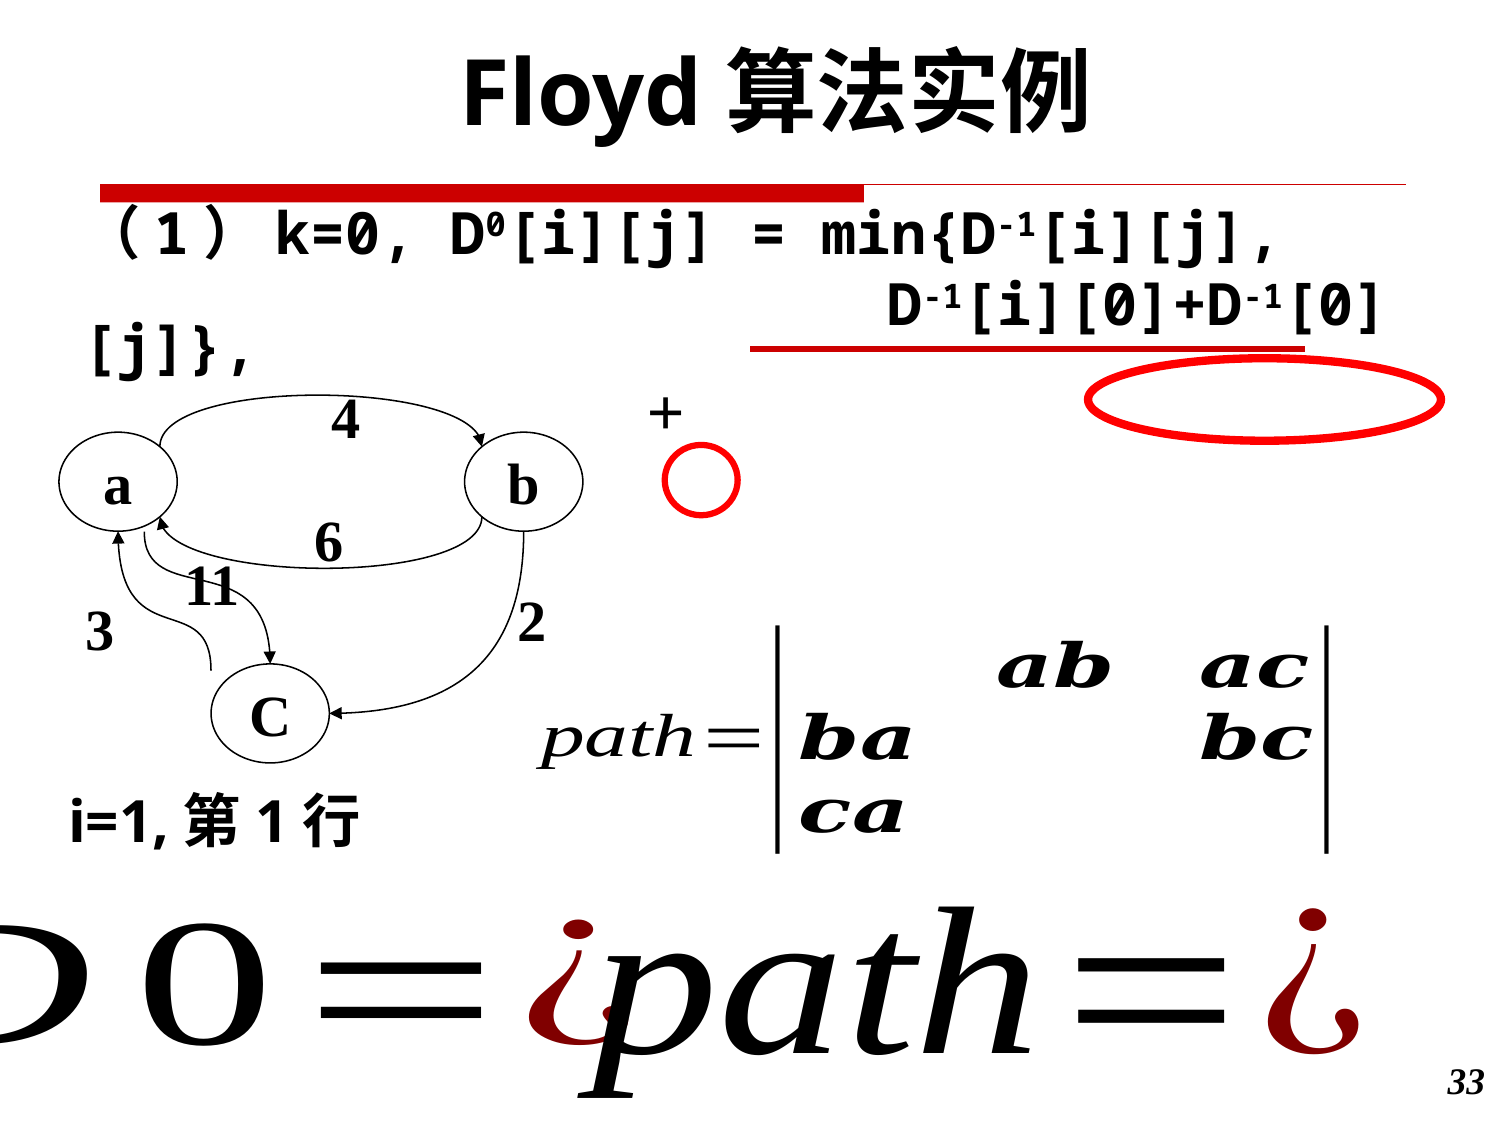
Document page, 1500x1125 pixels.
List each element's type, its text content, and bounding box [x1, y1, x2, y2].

text_box Floyd算法实例 [82, 26, 1470, 151]
text_box [1088, 358, 1442, 441]
text_box i=1,第1行 [53, 776, 414, 862]
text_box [32, 372, 600, 764]
text_box 33 [1400, 1049, 1500, 1110]
text_box [664, 444, 738, 516]
text_box （1）k=0, D0[i][j] = min{D-1[i][j], D-1[i][0]+D-1[0][j]}, [67, 213, 1443, 384]
